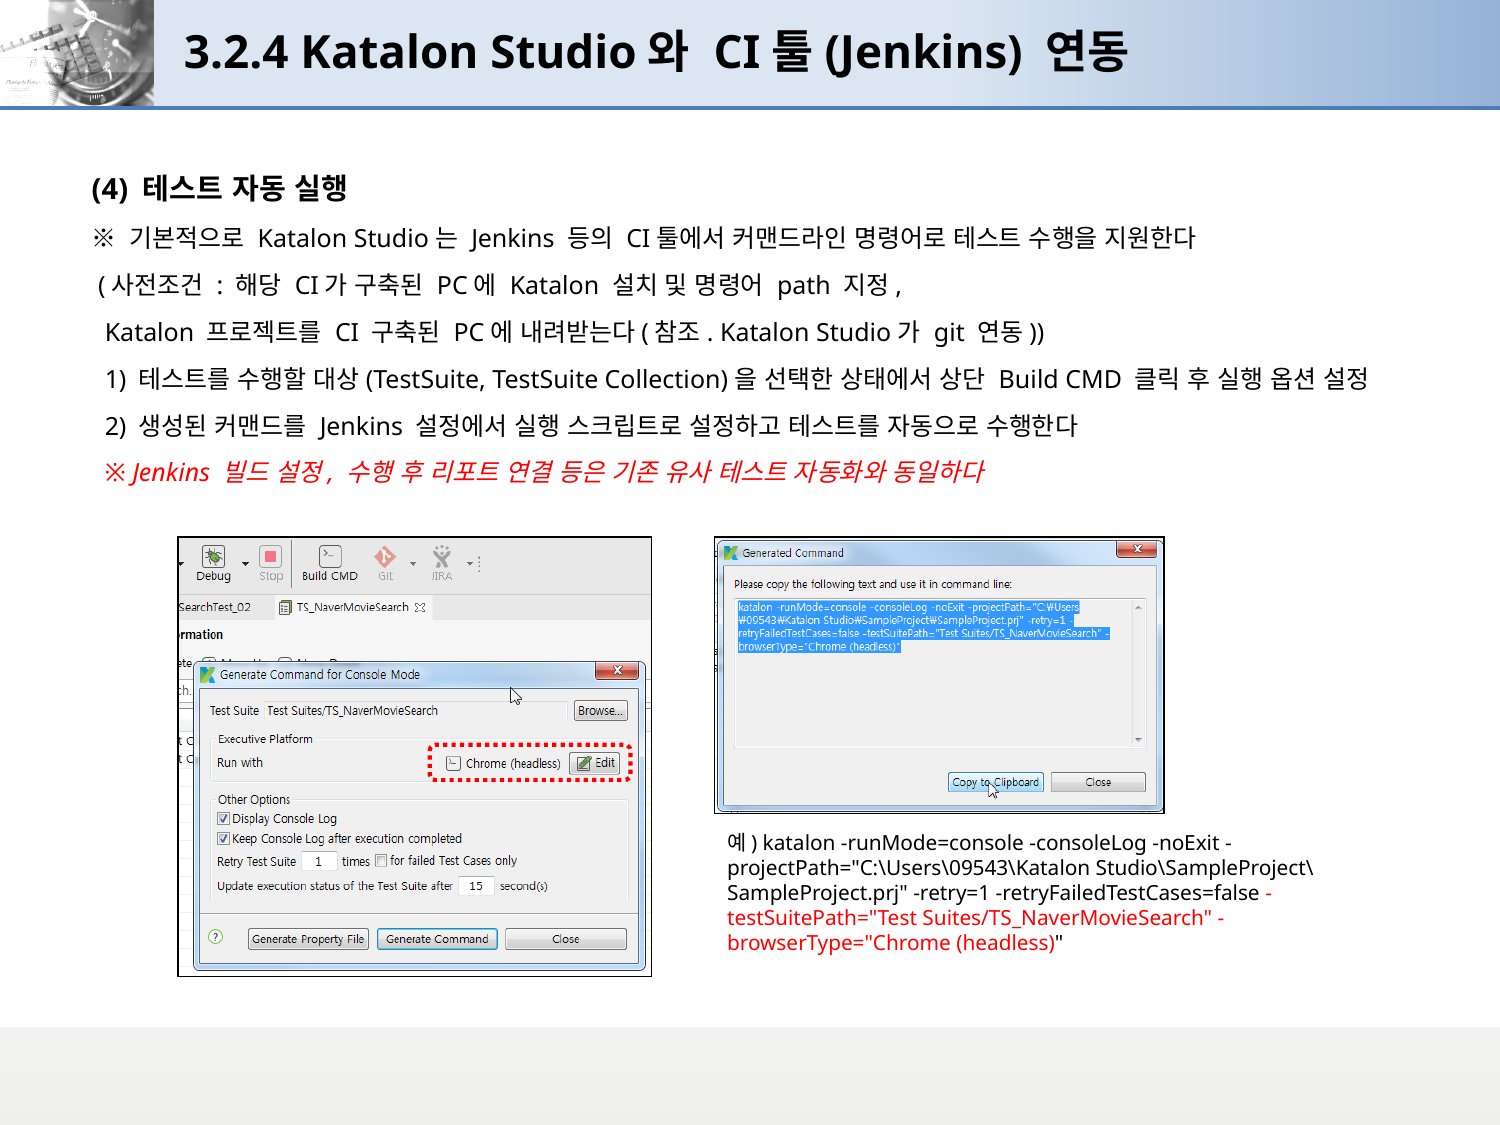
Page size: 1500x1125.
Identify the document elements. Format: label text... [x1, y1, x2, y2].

title 3.2.4 Katalon Studio와 CI툴(Jenkins) 연동 [169, 7, 1424, 94]
picture [0, 0, 154, 106]
picture [178, 537, 652, 977]
picture [715, 537, 1164, 813]
text_box 예) katalon -runMode=console -consoleLog -noExit -projectPath="C:\Users\09543\Katalon Studio\SampleProject\SampleProject.prj" -retry=1 -retryFailedTestCases=false -testSuitePath="Test Suites/TS_NaverMovieSearch" -browserType="Chrome (headless)" [712, 822, 1388, 962]
list (4) 테스트 자동 실행 ※ 기본적으로 Katalon Studio는 Jenkins 등의 CI툴에서 커맨드라인 명령어로 테스트 수행을 지원한다 (사전조건 : 해당 CI가 구축된 PC에 Katalon 설치 및 명령어 path 지정, Katalon 프로젝트를 CI 구축된 PC에 내려받는다(참조. Katalon Studio가 git 연동)) 1) 테스트를 수행할 대상(TestSuite, TestSuite Collection)을 선택한 상태에서 상단 Build CMD 클릭 후 실행 옵션 설정 2) 생성된 커맨드를 Jenkins 설정에서 실행 스크립트로 설정하고 테스트를 자동으로 수행한다 ※ Jenkins 빌드 설정, 수행 후 리포트 연결 등은 기존 유사 테스트 자동화와 동일하다 [76, 149, 1459, 504]
